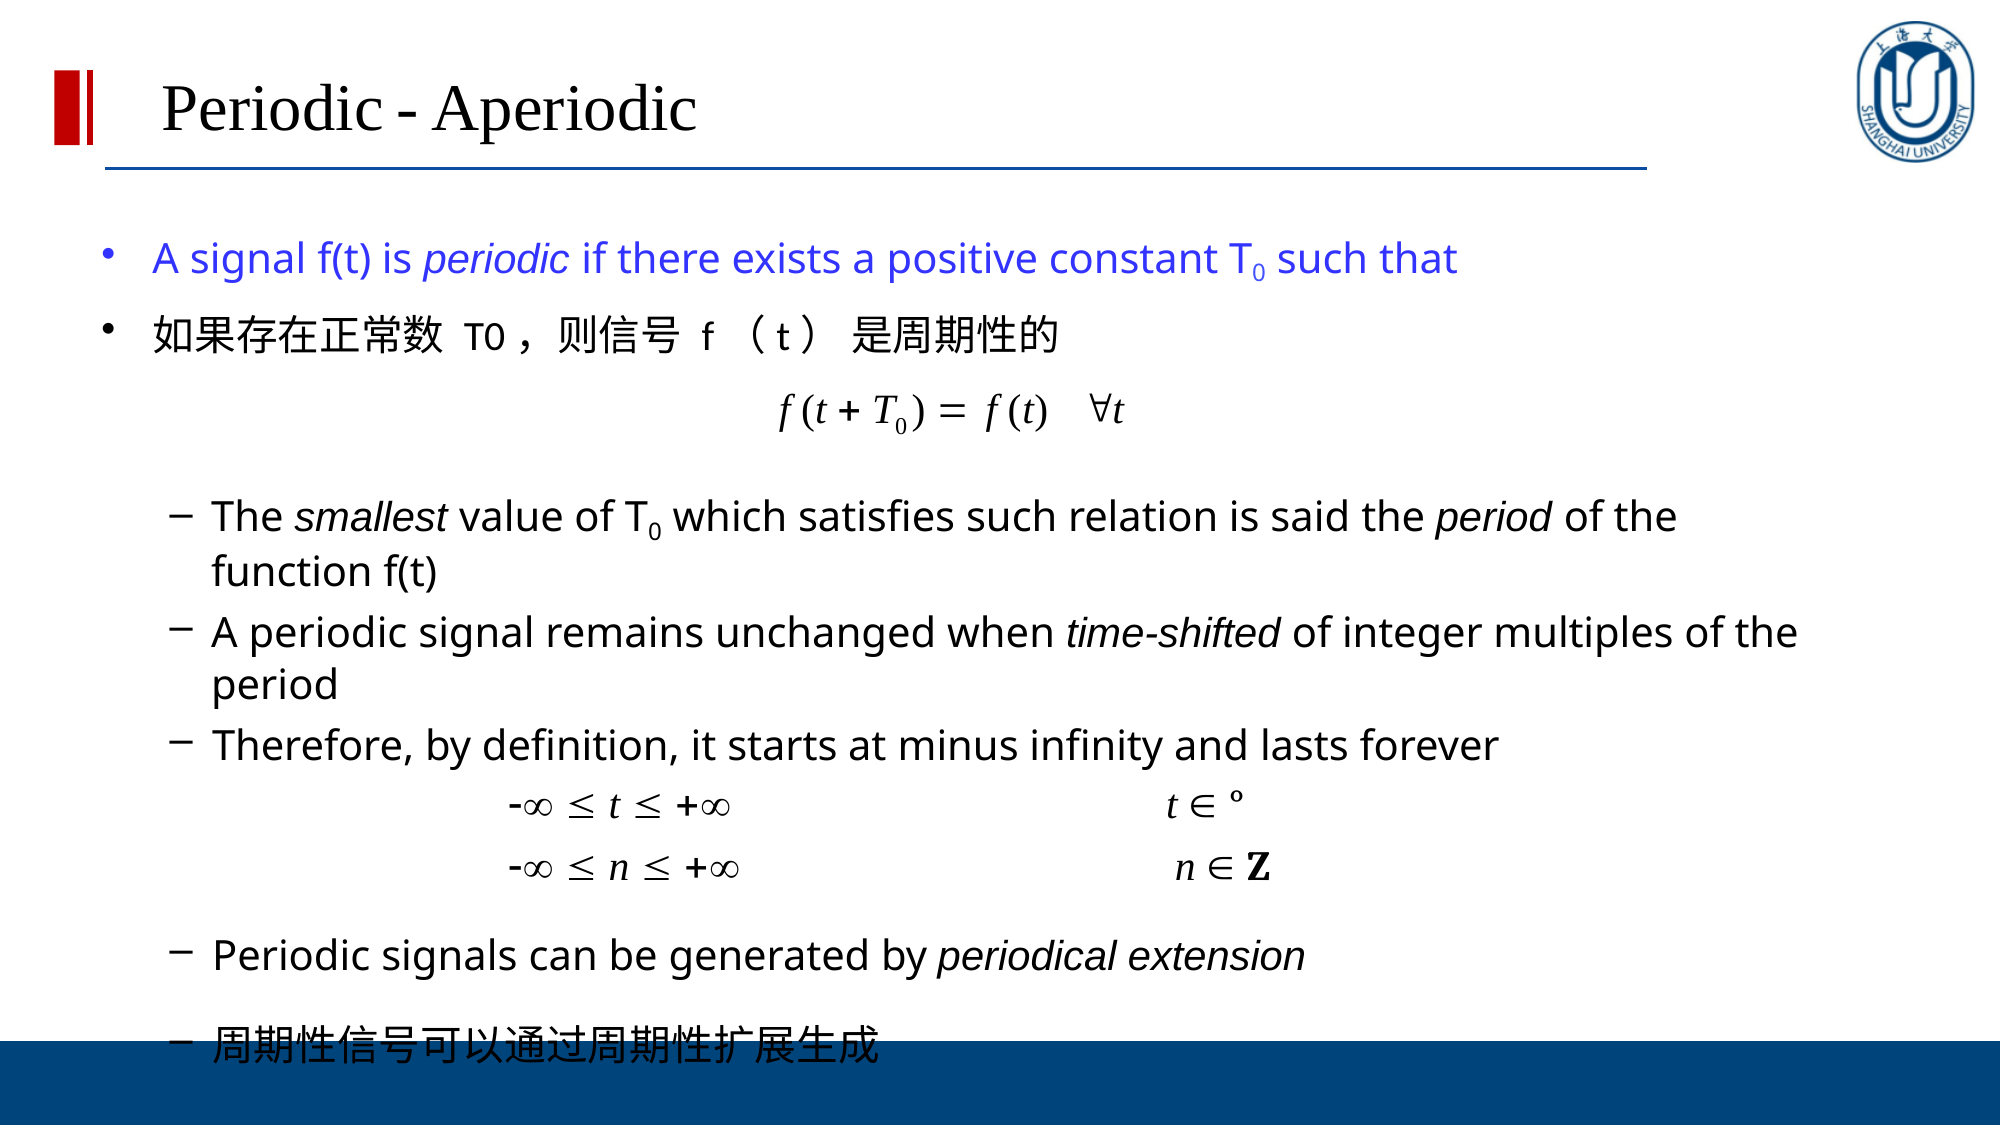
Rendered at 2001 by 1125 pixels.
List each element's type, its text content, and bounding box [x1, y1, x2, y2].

title Periodic - Aperiodic [159, 0, 937, 145]
picture [1855, 21, 1978, 163]
text_box A signal f(t) is periodic if there exists a positive constant T0 such that 如果存在正常数 T0，则信号 f（t） 是周期性的 f (t  T0 )  f (t) t The smallest value of T0 which satisfies such relation is said the period of the function f(t) A periodic signal remains unchanged when time-shifted of integer multiples of the period Therefore, by definition, it starts at minus infinity and lasts forever   t   t  °   n   n  Z Periodic signals can be generated by periodical extension 周期性信号可以通过周期性扩展生成 [90, 208, 1910, 1069]
